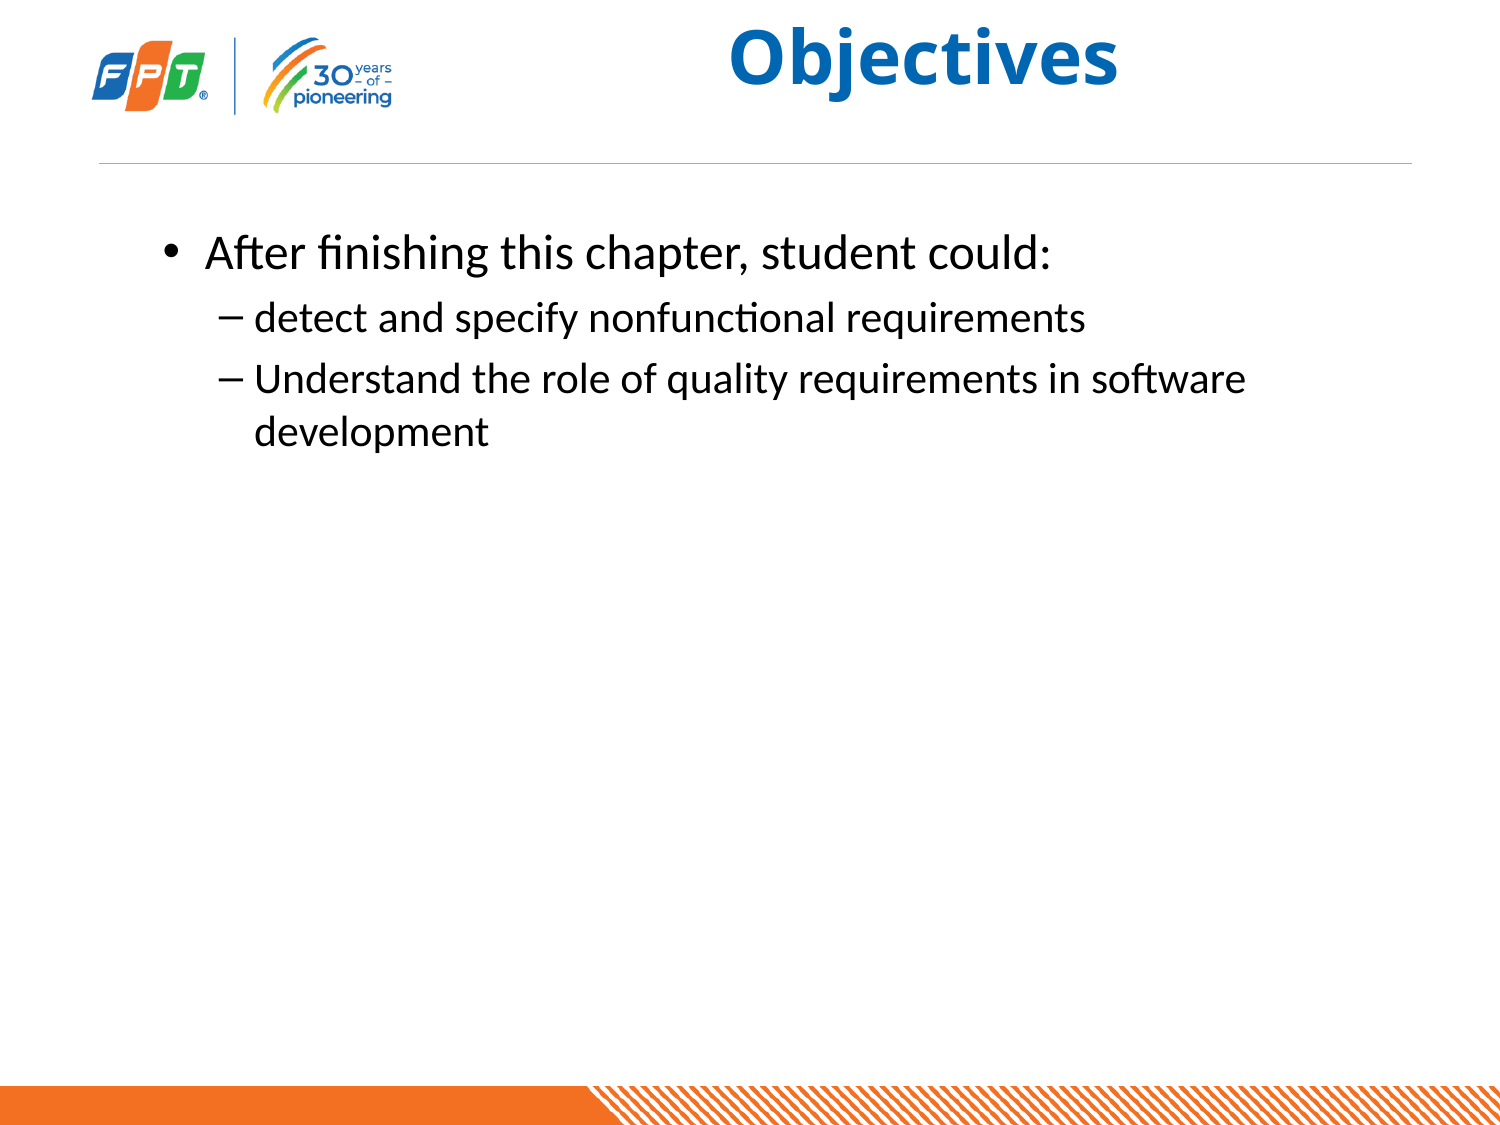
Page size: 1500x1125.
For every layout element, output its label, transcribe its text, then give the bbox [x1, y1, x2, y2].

list After finishing this chapter, student could: detect and specify nonfunctional requirements Understand the role of quality requirements in software development [147, 212, 1348, 840]
title Objectives [365, 1, 1483, 175]
picture [56, 6, 365, 146]
picture [0, 1086, 1500, 1125]
